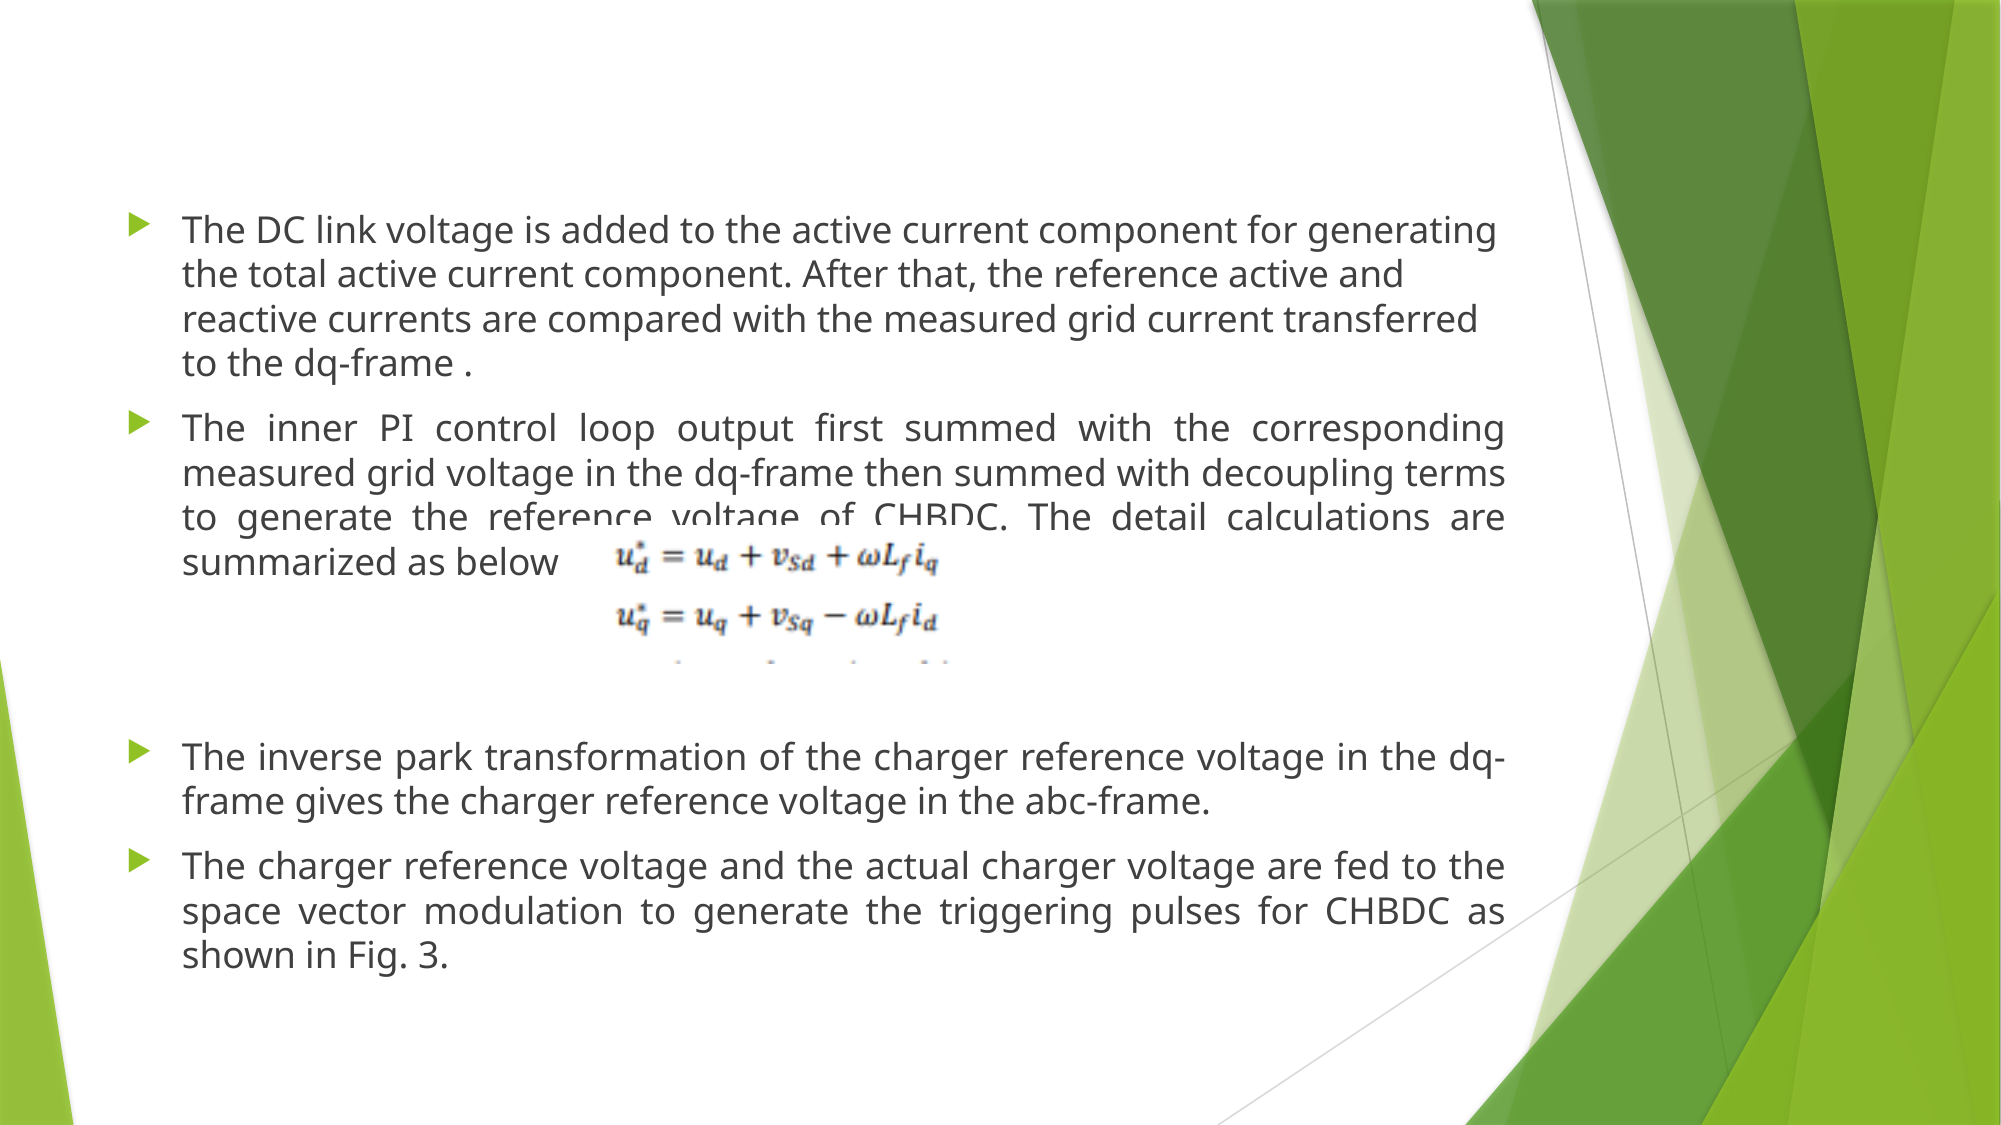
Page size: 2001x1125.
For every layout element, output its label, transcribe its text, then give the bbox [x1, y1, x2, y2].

list The DC link voltage is added to the active current component for generating the total active current component. After that, the reference active and reactive currents are compared with the measured grid current transferred to the dq-frame . The inner PI control loop output first summed with the corresponding measured grid voltage in the dq-frame then summed with decoupling terms to generate the reference voltage of CHBDC. The detail calculations are summarized as below: The inverse park transformation of the charger reference voltage in the dq-frame gives the charger reference voltage in the abc-frame. The charger reference voltage and the actual charger voltage are fed to the space vector modulation to generate the triggering pulses for CHBDC as shown in Fig. 3. [111, 198, 1522, 992]
picture [559, 525, 978, 665]
